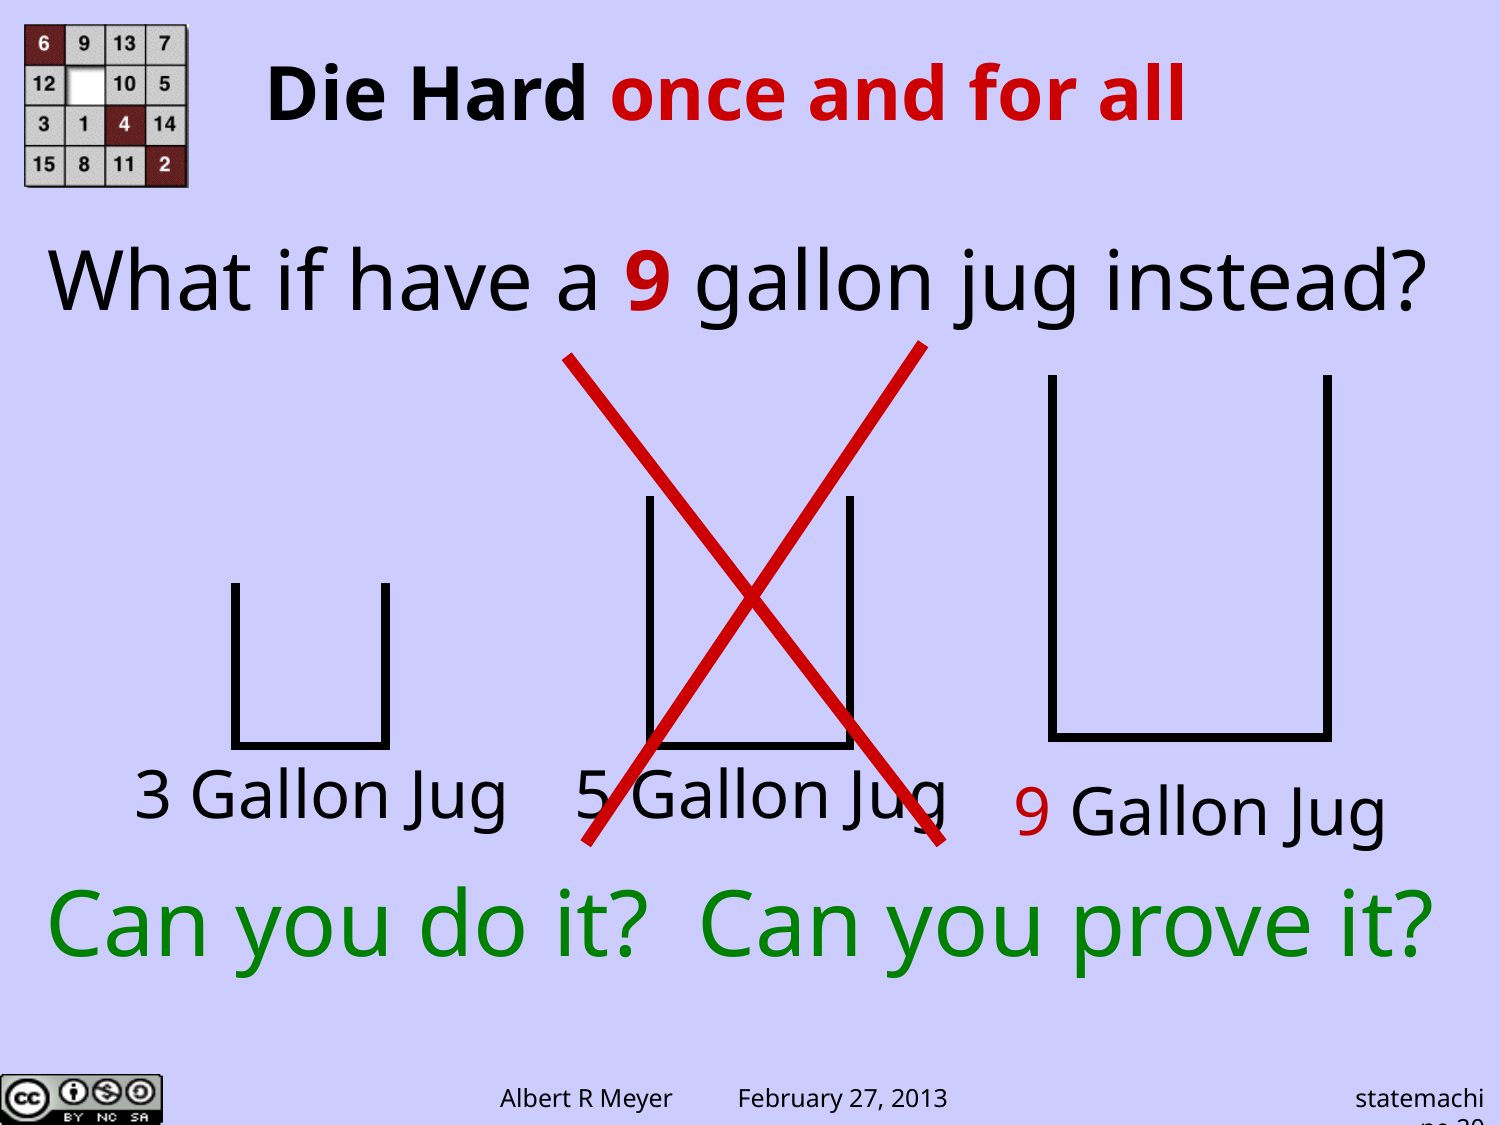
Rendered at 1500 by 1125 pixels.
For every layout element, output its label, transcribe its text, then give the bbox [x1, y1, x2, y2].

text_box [124, 495, 561, 851]
text_box Can you do it? Can you prove it? [39, 858, 1462, 999]
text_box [566, 343, 1400, 867]
text_box What if have a 9 gallon jug instead? [41, 220, 1435, 334]
title Die Hard once and for all [249, 37, 1450, 188]
picture [24, 24, 189, 188]
slide_number statemachine.20 [1337, 1074, 1500, 1125]
picture [0, 1074, 163, 1125]
